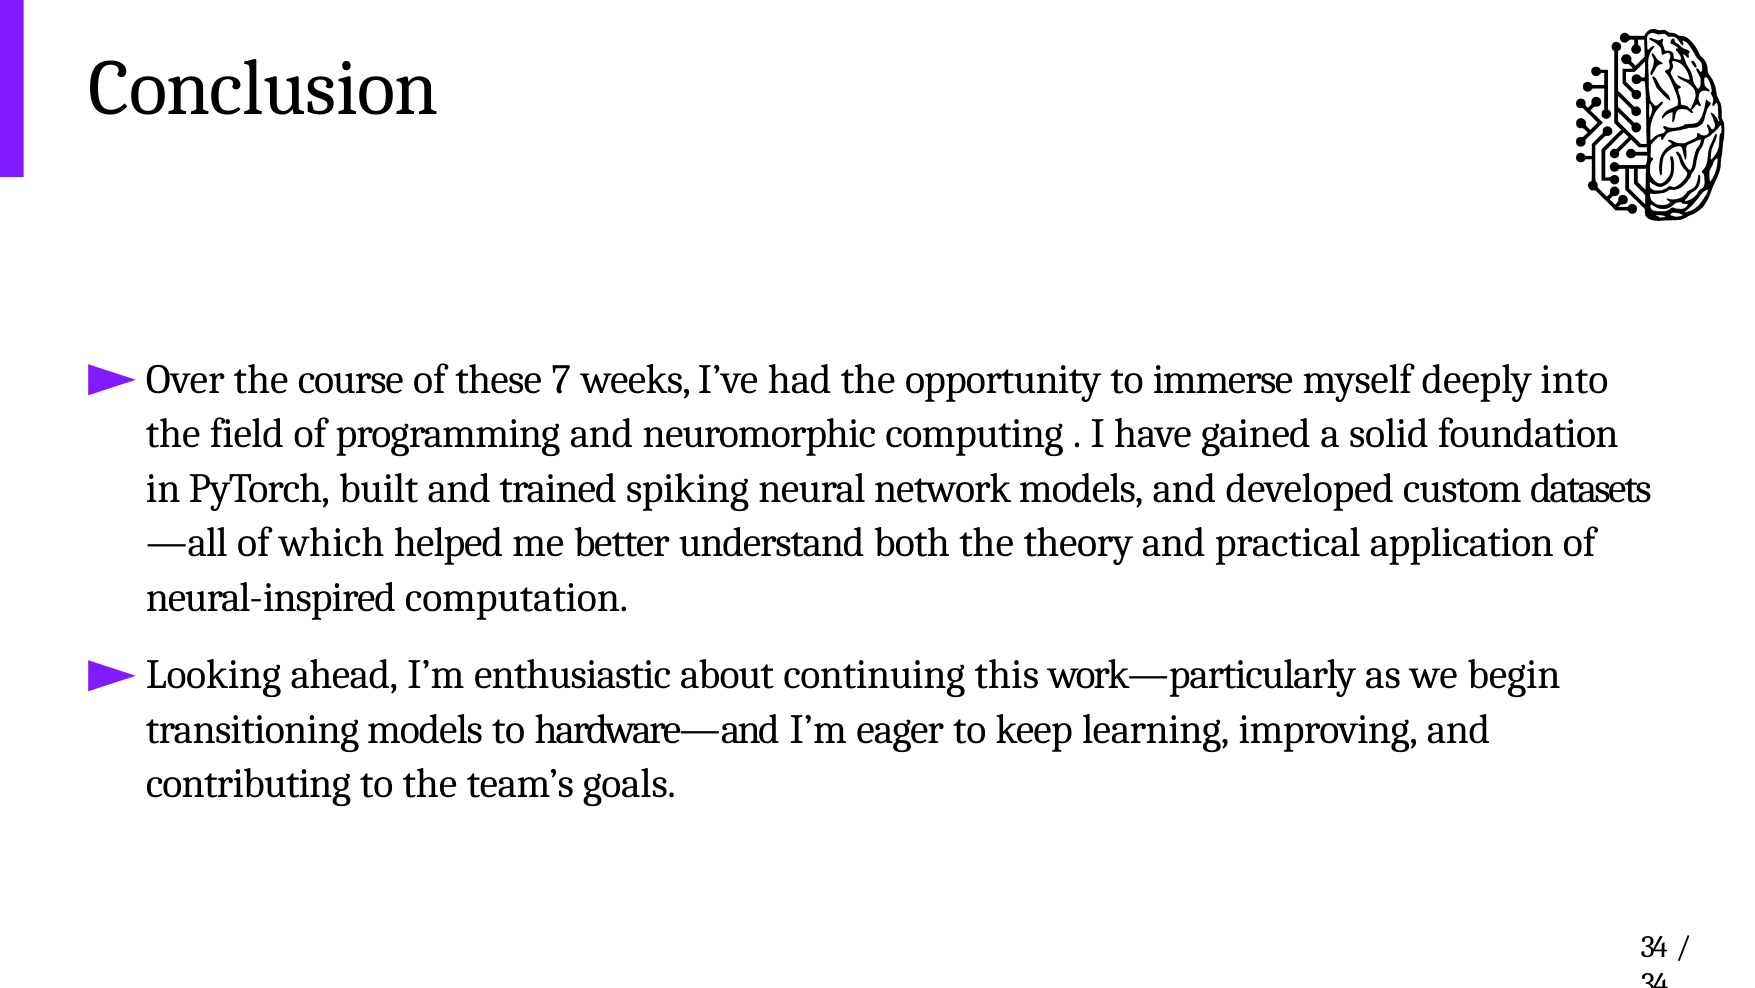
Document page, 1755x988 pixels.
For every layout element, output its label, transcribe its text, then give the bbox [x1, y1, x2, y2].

text_box Over the course of these 7 weeks, I’ve had the opportunity to immerse myself deeply into the field of programming and neuromorphic computing . I have gained a solid foundation in PyTorch, built and trained spiking neural network models, and developed custom datasets—all of which helped me better understand both the theory and practical application of neural-inspired computation. Looking ahead, I’m enthusiastic about continuing this work—particularly as we begin transitioning models to hardware—and I’m eager to keep learning, improving, and contributing to the team’s goals. [86, 345, 1656, 807]
picture [1576, 29, 1725, 221]
slide_number 34 / 34 [1634, 919, 1727, 988]
title Conclusion [86, 33, 810, 201]
